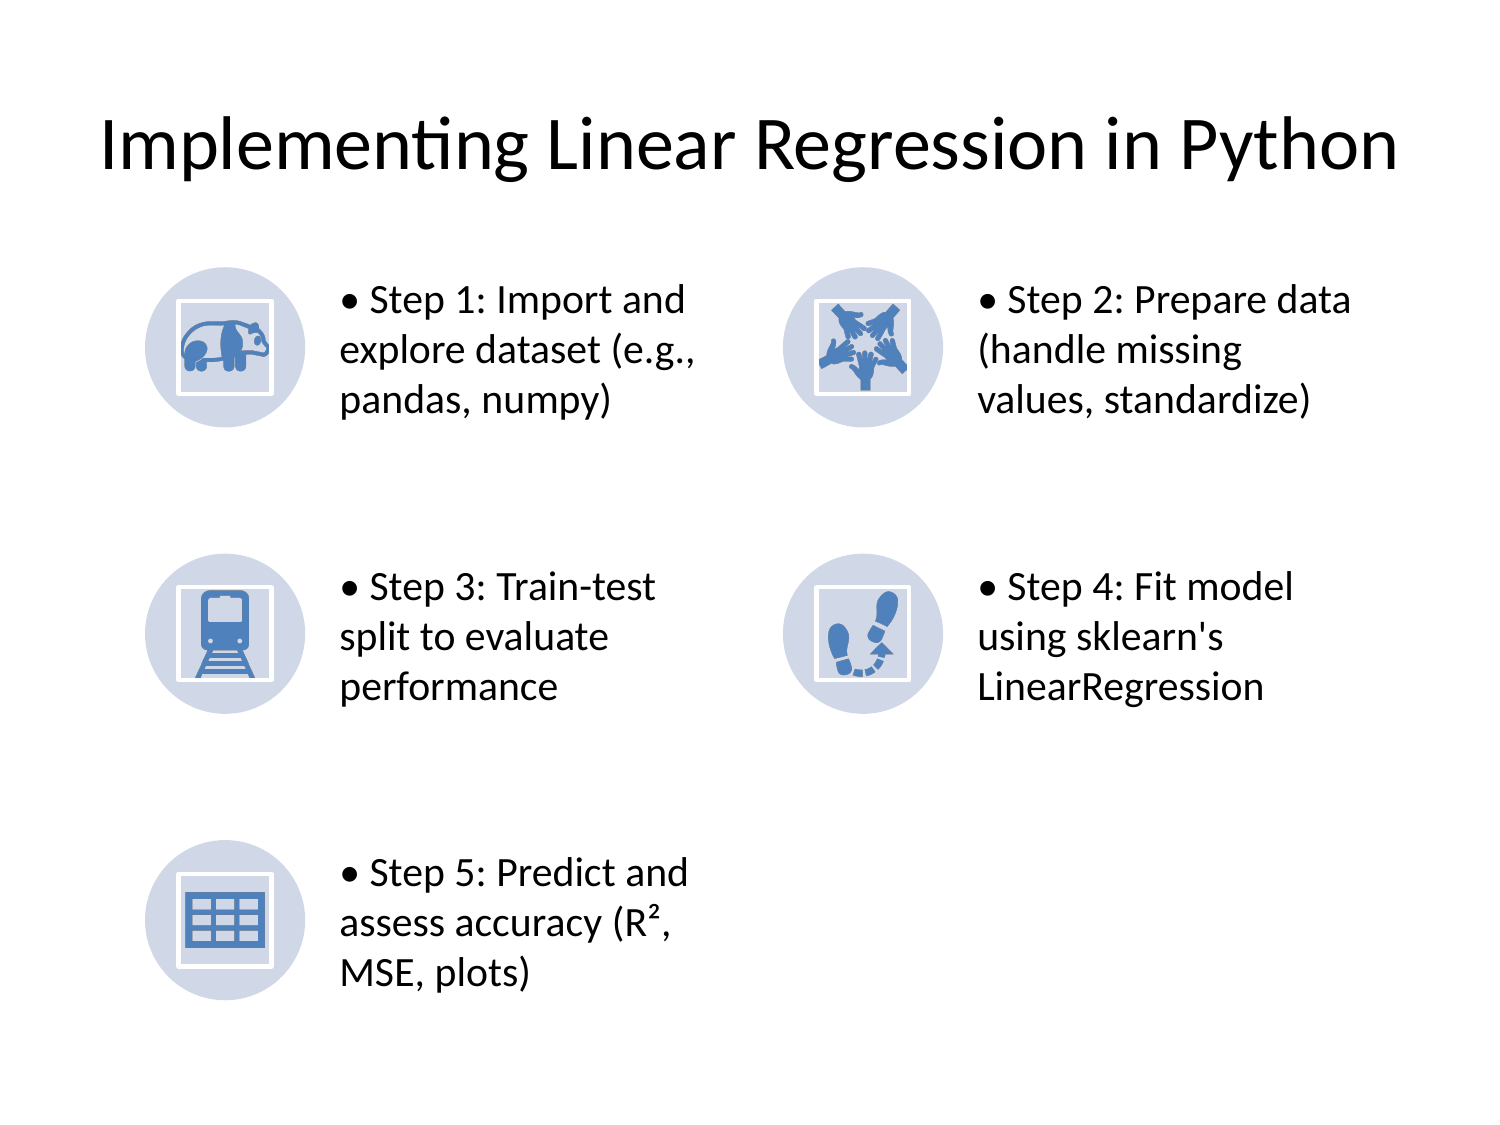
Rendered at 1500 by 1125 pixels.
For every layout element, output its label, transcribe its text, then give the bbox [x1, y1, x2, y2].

title Implementing Linear Regression in Python [75, 45, 1425, 233]
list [74, 262, 1426, 1006]
